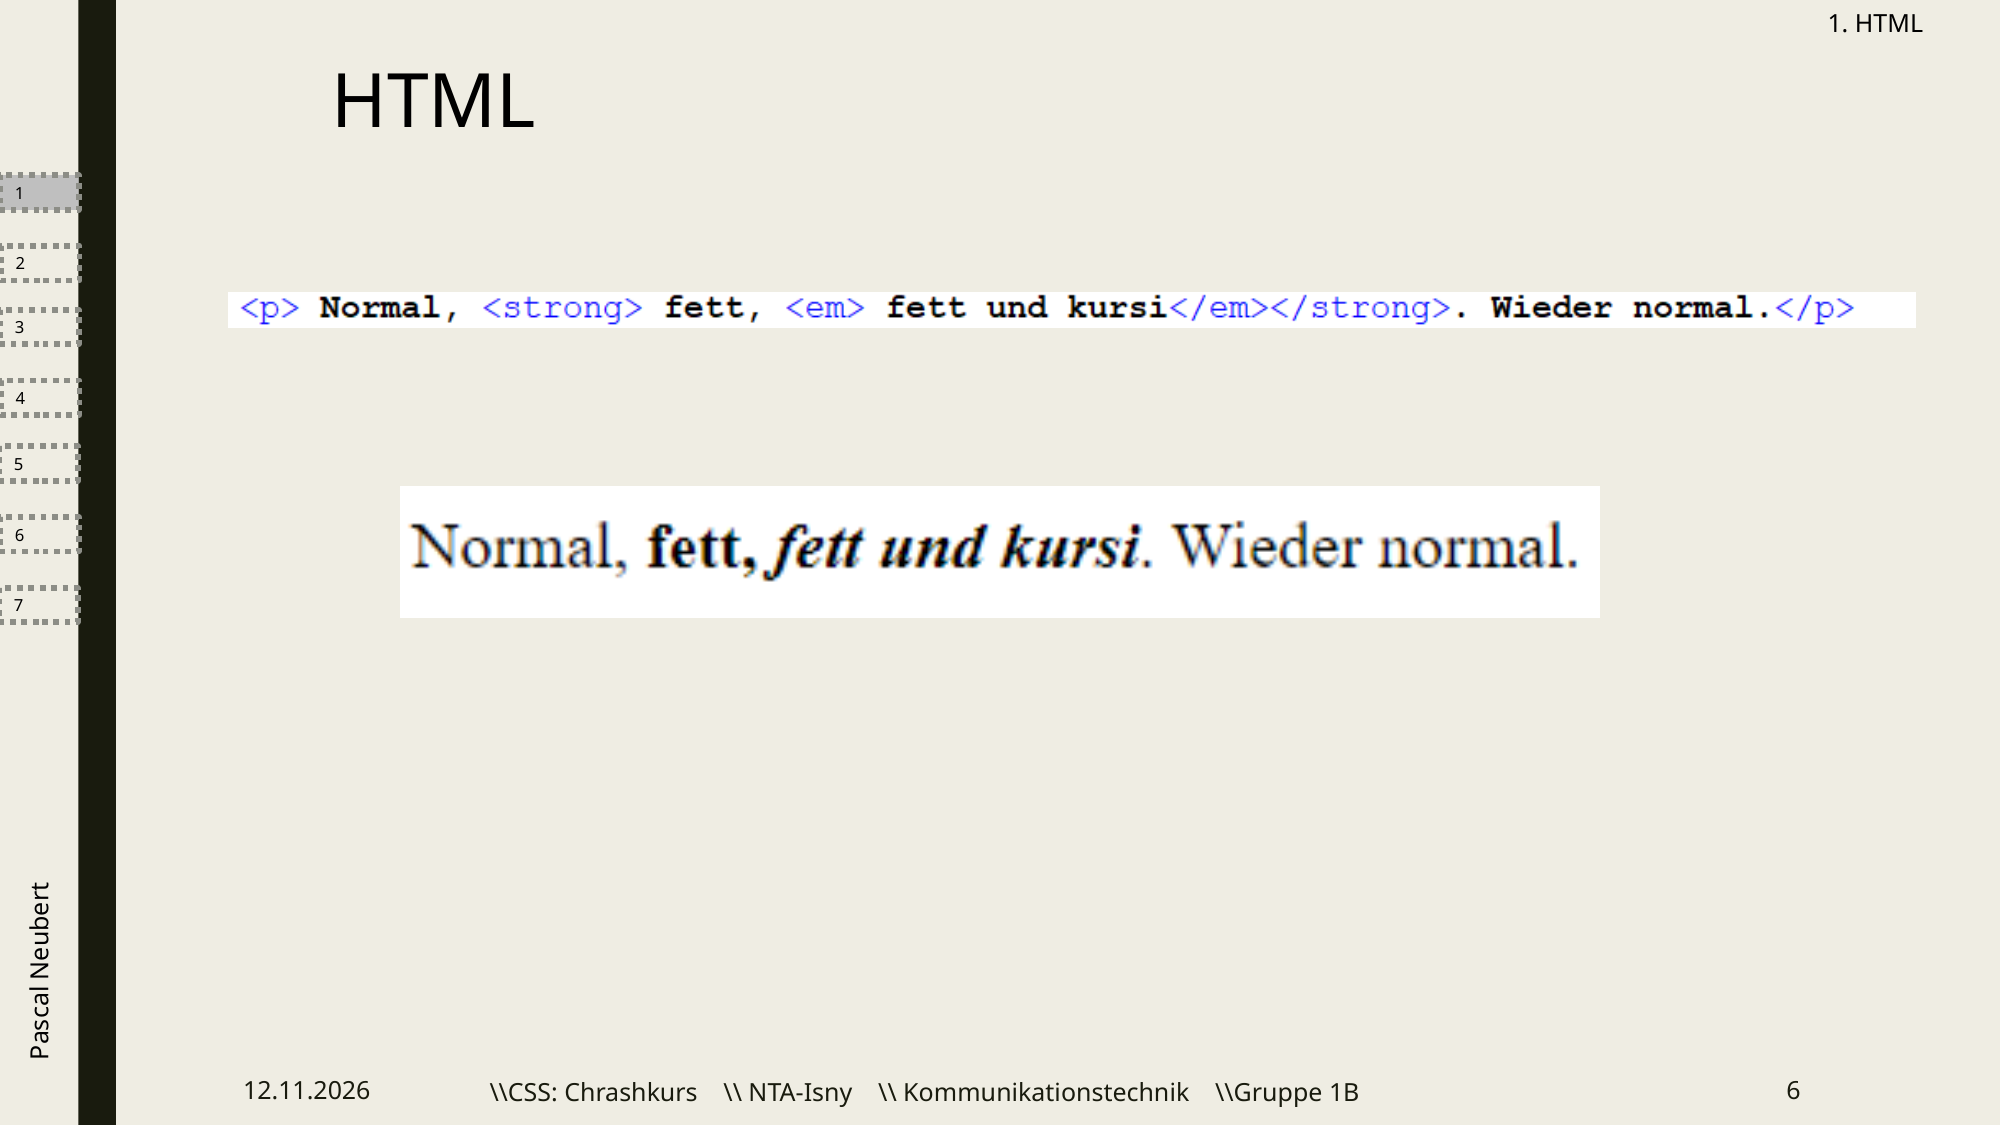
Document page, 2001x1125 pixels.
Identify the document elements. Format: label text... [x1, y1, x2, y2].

picture [400, 486, 1600, 618]
picture [228, 291, 1916, 328]
slide_number 6 [1553, 1058, 1816, 1125]
text_box 1 [0, 172, 82, 213]
text_box 5 [0, 443, 81, 484]
text_box 3 [0, 307, 82, 347]
text_box 6 [0, 514, 82, 554]
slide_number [228, 1058, 426, 1125]
text_box 4 [0, 378, 82, 418]
text_box 2 [0, 243, 82, 283]
text_box 1. HTML [1812, 0, 1938, 45]
footer \\CSS: Chrashkurs \\ NTA-Isny \\ Kommunikationstechnik \\Gruppe 1B [474, 1058, 1505, 1125]
text_box HTML [316, 45, 551, 151]
text_box Pascal Neubert [15, 675, 61, 1075]
text_box 7 [0, 585, 81, 625]
